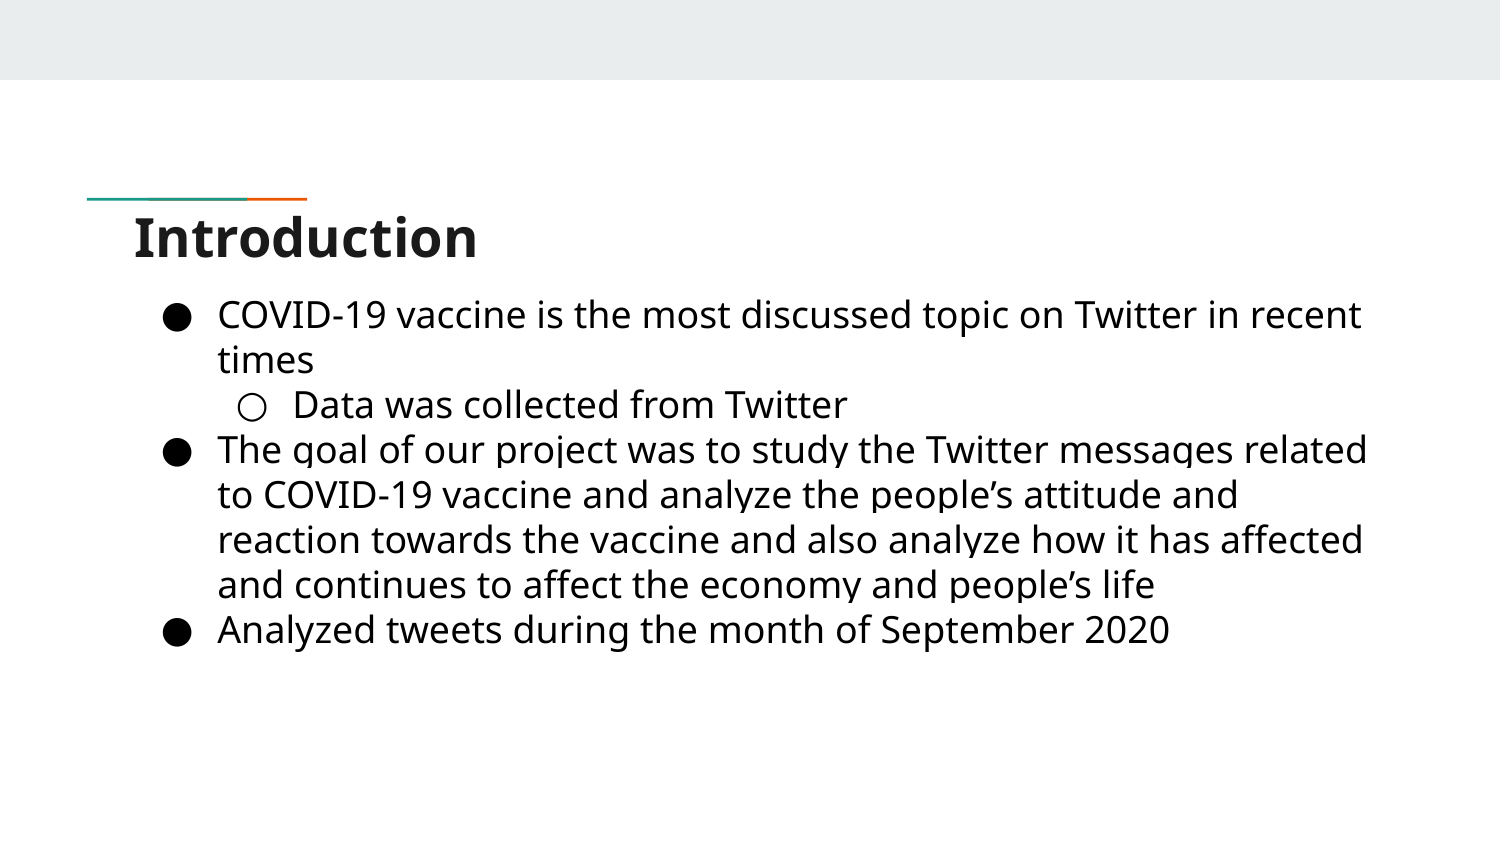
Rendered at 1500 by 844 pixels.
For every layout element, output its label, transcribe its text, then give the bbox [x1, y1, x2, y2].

title Introduction [119, 188, 1381, 276]
list COVID-19 vaccine is the most discussed topic on Twitter in recent times Data was collected from Twitter The goal of our project was to study the Twitter messages related to COVID-19 vaccine and analyze the people’s attitude and reaction towards the vaccine and also analyze how it has affected and continues to affect the economy and people’s life Analyzed tweets during the month of September 2020 [127, 275, 1389, 785]
